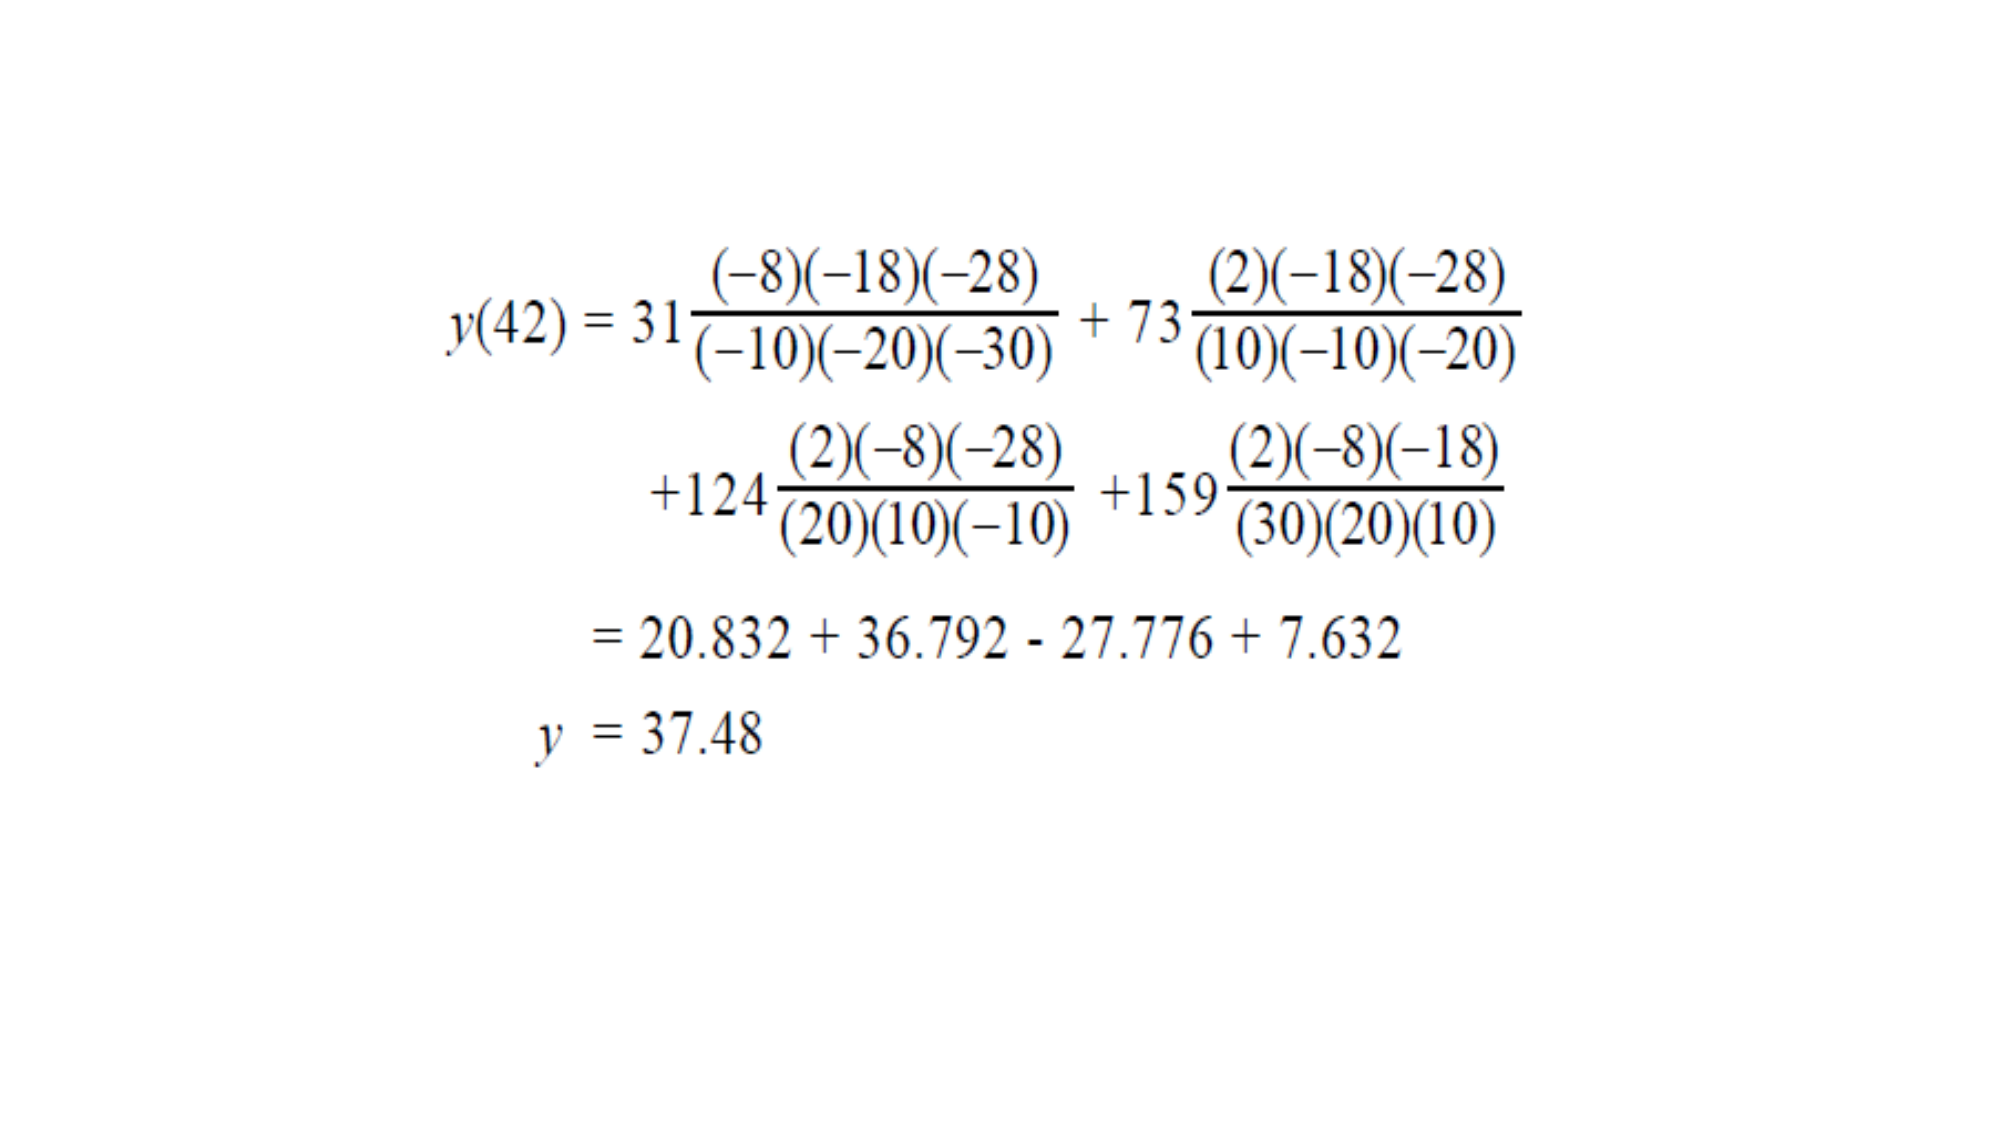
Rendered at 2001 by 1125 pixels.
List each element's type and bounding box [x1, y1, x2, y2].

list [399, 224, 1601, 805]
